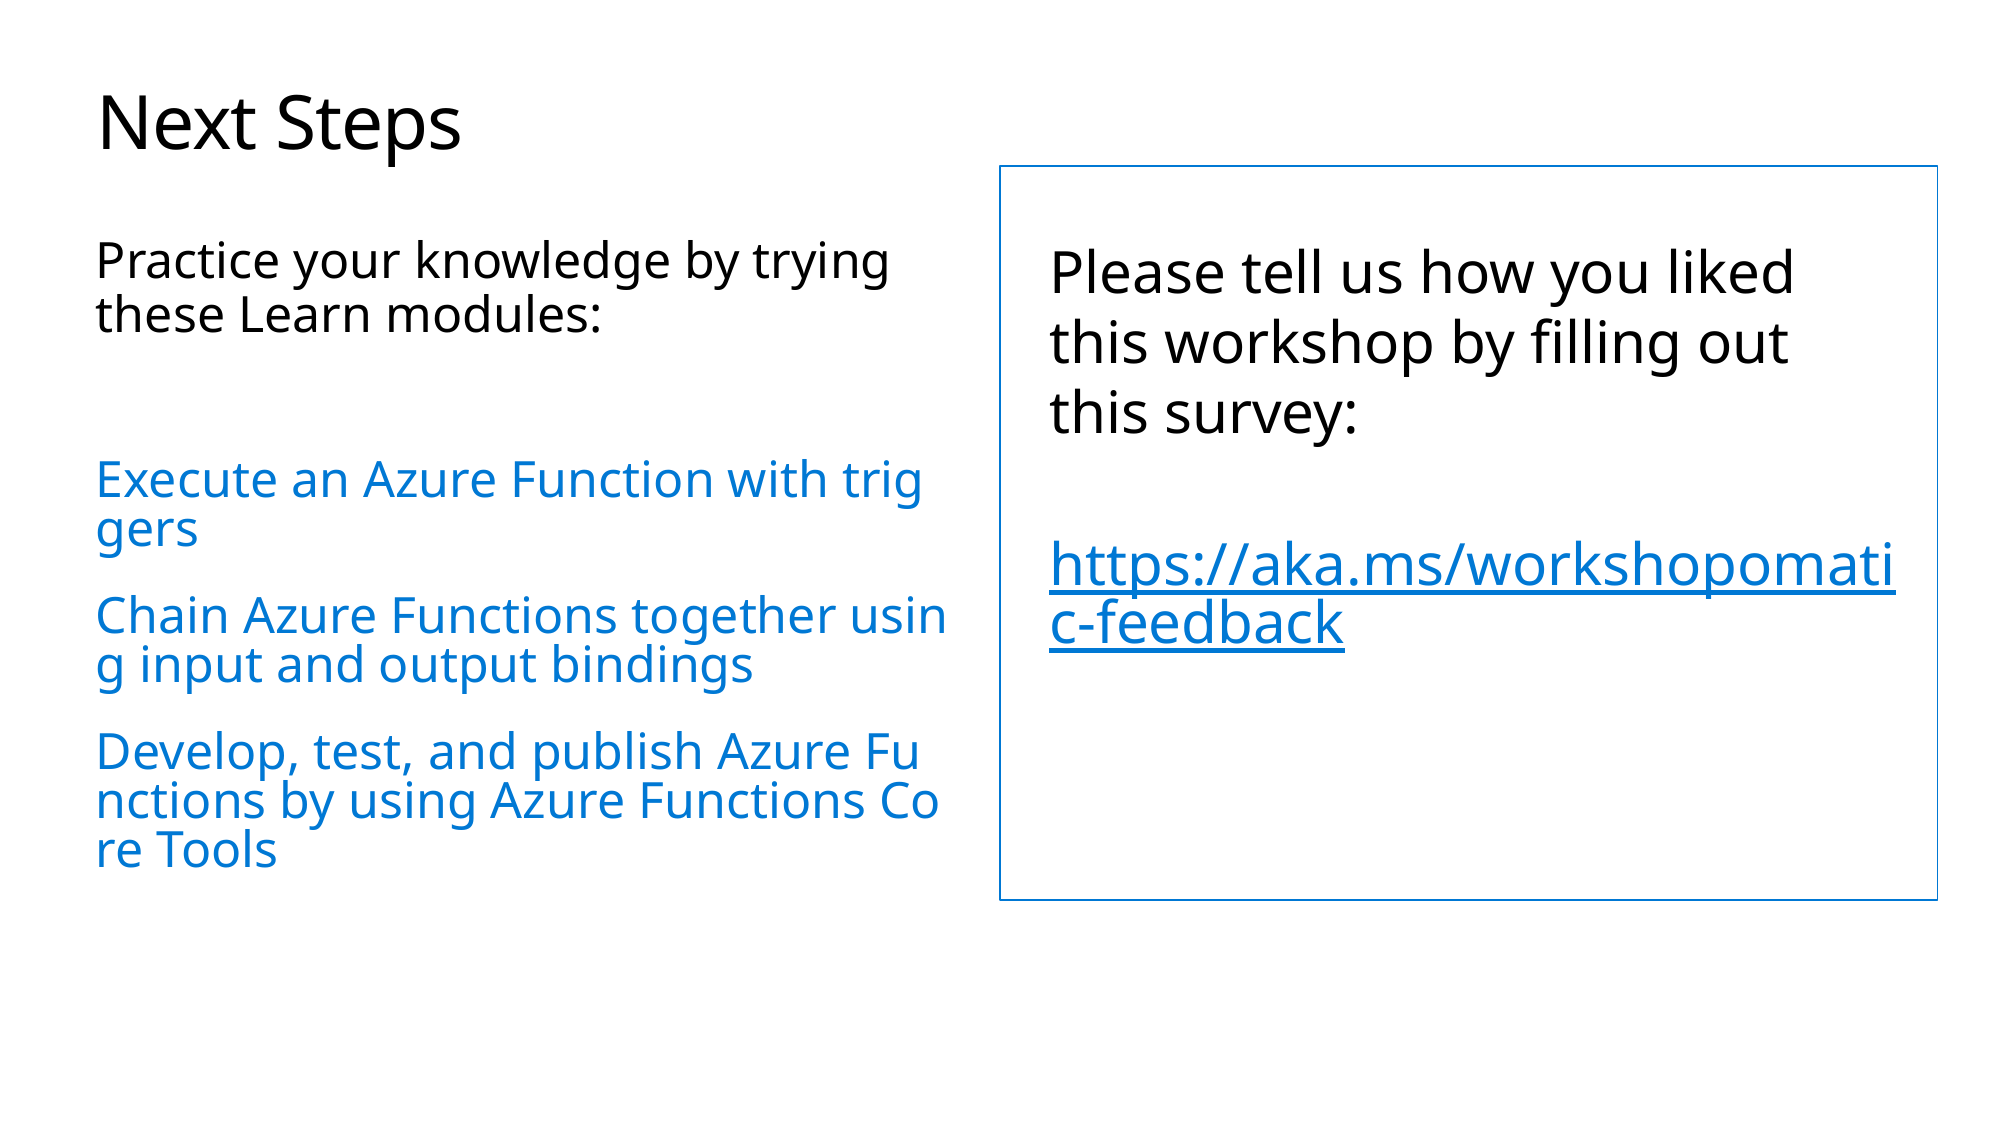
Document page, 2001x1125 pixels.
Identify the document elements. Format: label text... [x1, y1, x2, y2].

list Practice your knowledge by trying these Learn modules: Execute an Azure Function with triggers Chain Azure Functions together using input and output bindings Develop, test, and publish Azure Functions by using Azure Functions Core Tools [95, 235, 951, 900]
text_box [999, 165, 1938, 900]
text_box Please tell us how you liked this workshop by filling out this survey: https://aka.ms/workshopomatic-feedback [1049, 235, 1905, 900]
title Next Steps [96, 75, 1904, 166]
